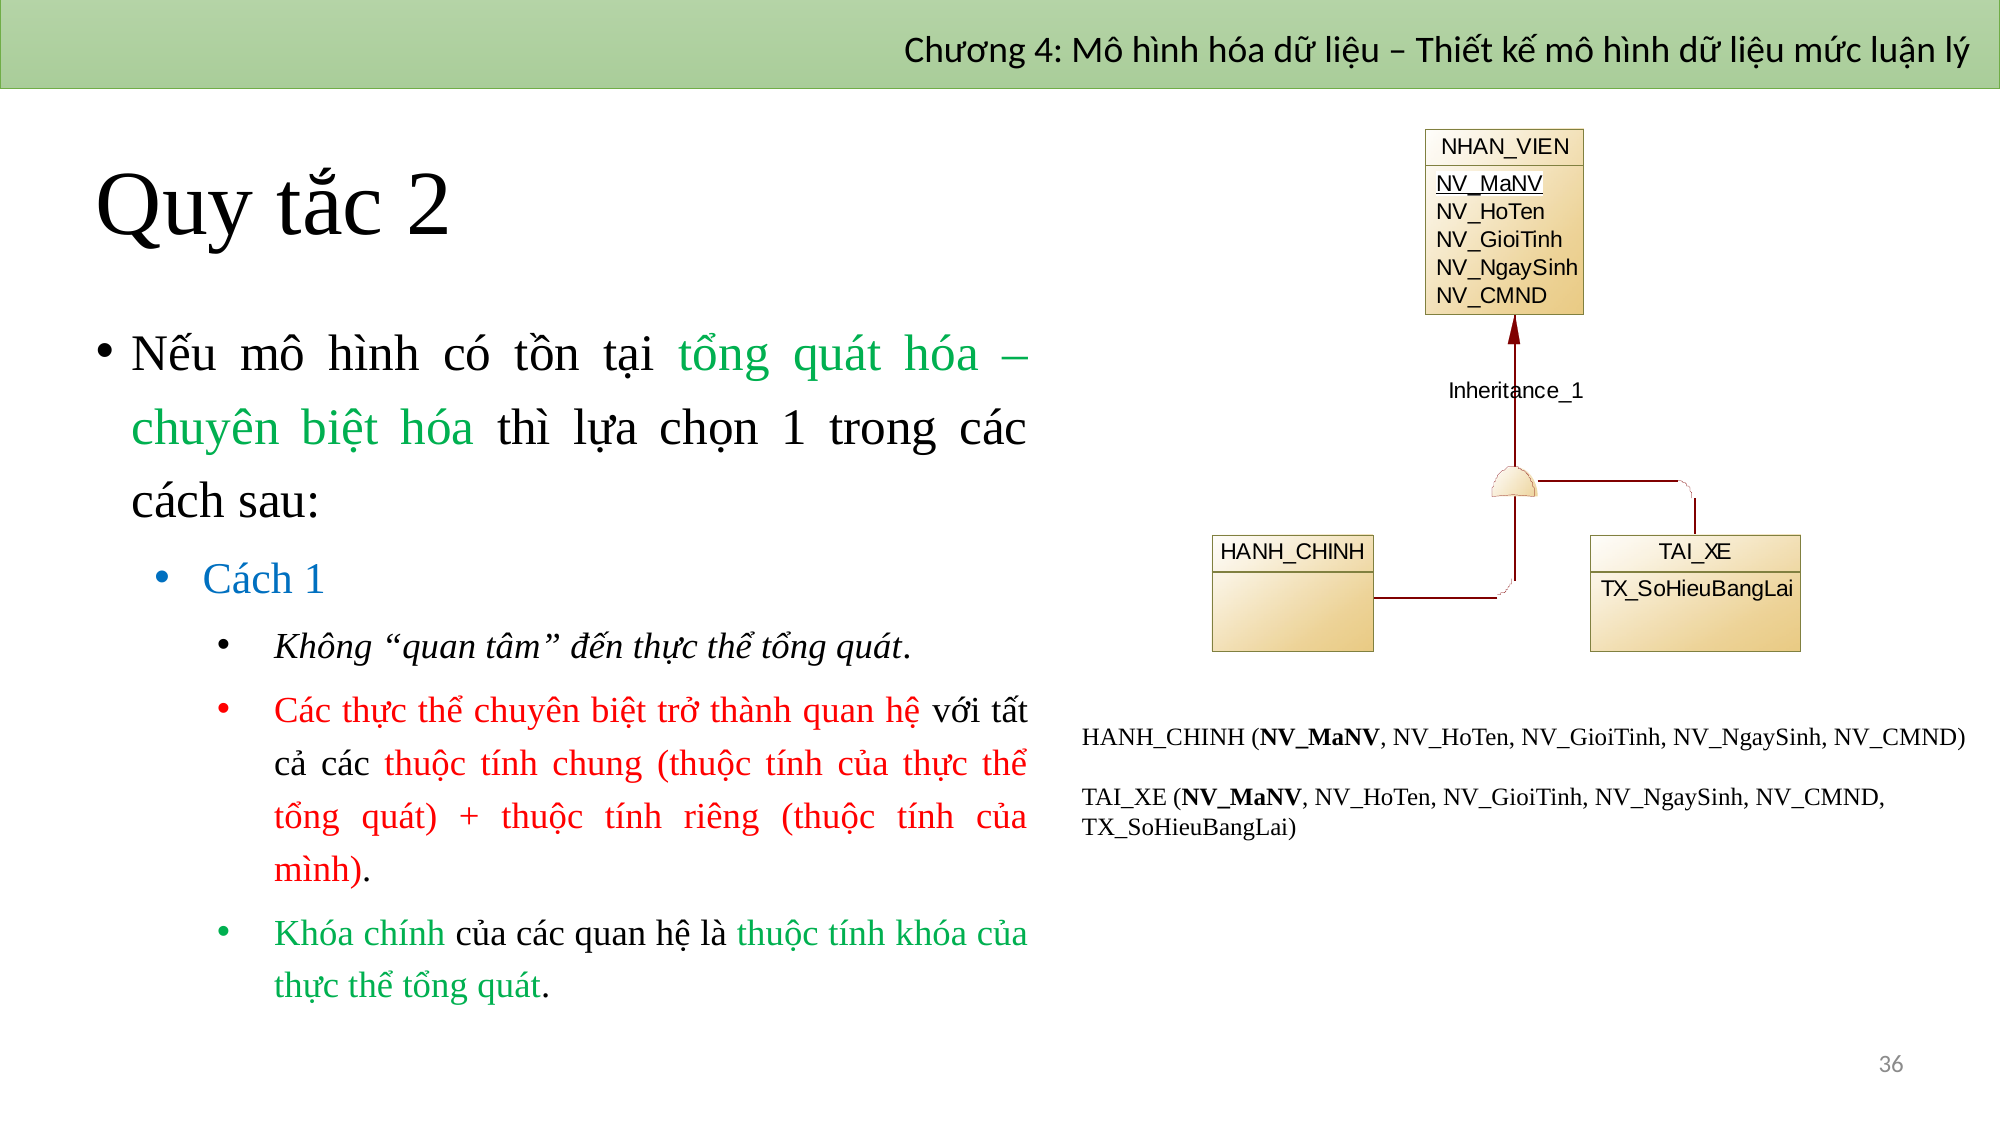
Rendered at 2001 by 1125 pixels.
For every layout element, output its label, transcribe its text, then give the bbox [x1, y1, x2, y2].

picture [1211, 128, 1806, 657]
text_box Chương 4: Mô hình hóa dữ liệu – Thiết kế mô hình dữ liệu mức luận lý [858, 17, 1987, 78]
text_box HANH_CHINH (NV_MaNV, NV_HoTen, NV_GioiTinh, NV_NgaySinh, NV_CMND) TAI_XE (NV_MaNV, NV_HoTen, NV_GioiTinh, NV_NgaySinh, NV_CMND, TX_SoHieuBangLai) [1067, 713, 1982, 848]
title Quy tắc 2 [80, 132, 1211, 278]
slide_number 36 [1469, 1032, 1920, 1093]
list Nếu mô hình có tồn tại tổng quát hóa – chuyên biệt hóa thì lựa chọn 1 trong các cách sau: Cách 1 Không “quan tâm” đến thực thể tổng quát. Các thực thể chuyên biệt trở thành quan hệ với tất cả các thuộc tính chung (thuộc tính của thực thể tổng quát) + thuộc tính riêng (thuộc tính của mình). Khóa chính của các quan hệ là thuộc tính khóa của thực thể tổng quát. [80, 299, 1044, 1014]
